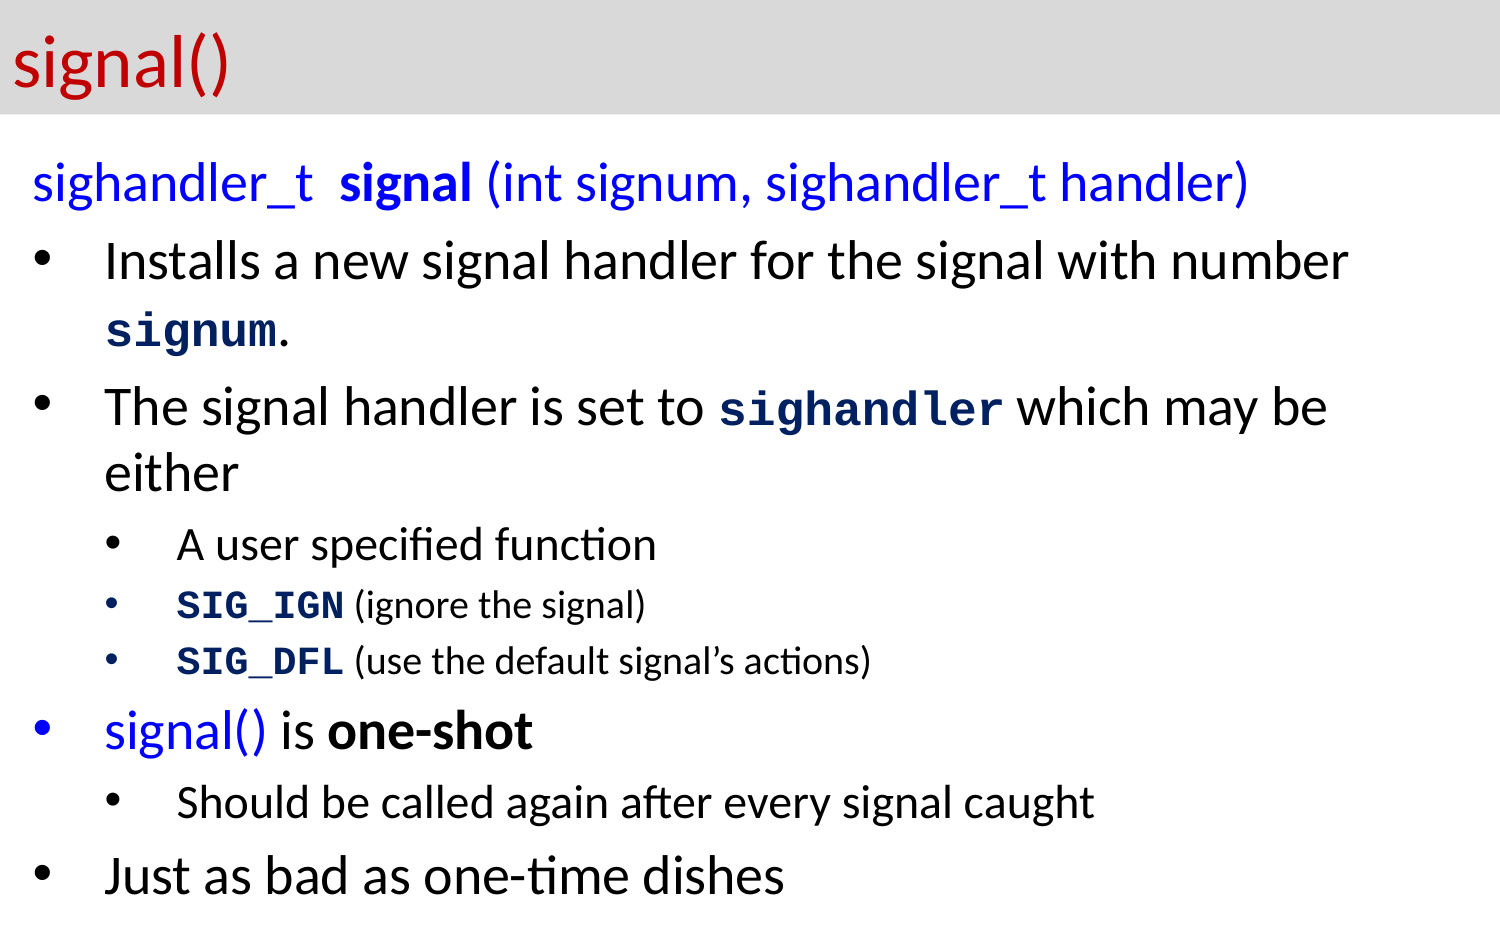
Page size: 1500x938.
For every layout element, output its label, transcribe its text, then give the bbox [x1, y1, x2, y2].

subtitle sighandler_t signal (int signum, sighandler_t handler) Installs a new signal handler for the signal with number signum. The signal handler is set to sighandler which may be either A user specified function SIG_IGN (ignore the signal) SIG_DFL (use the default signal’s actions) signal() is one-shot Should be called again after every signal caught Just as bad as one-time dishes [17, 138, 1483, 918]
title signal() [0, 0, 1500, 115]
